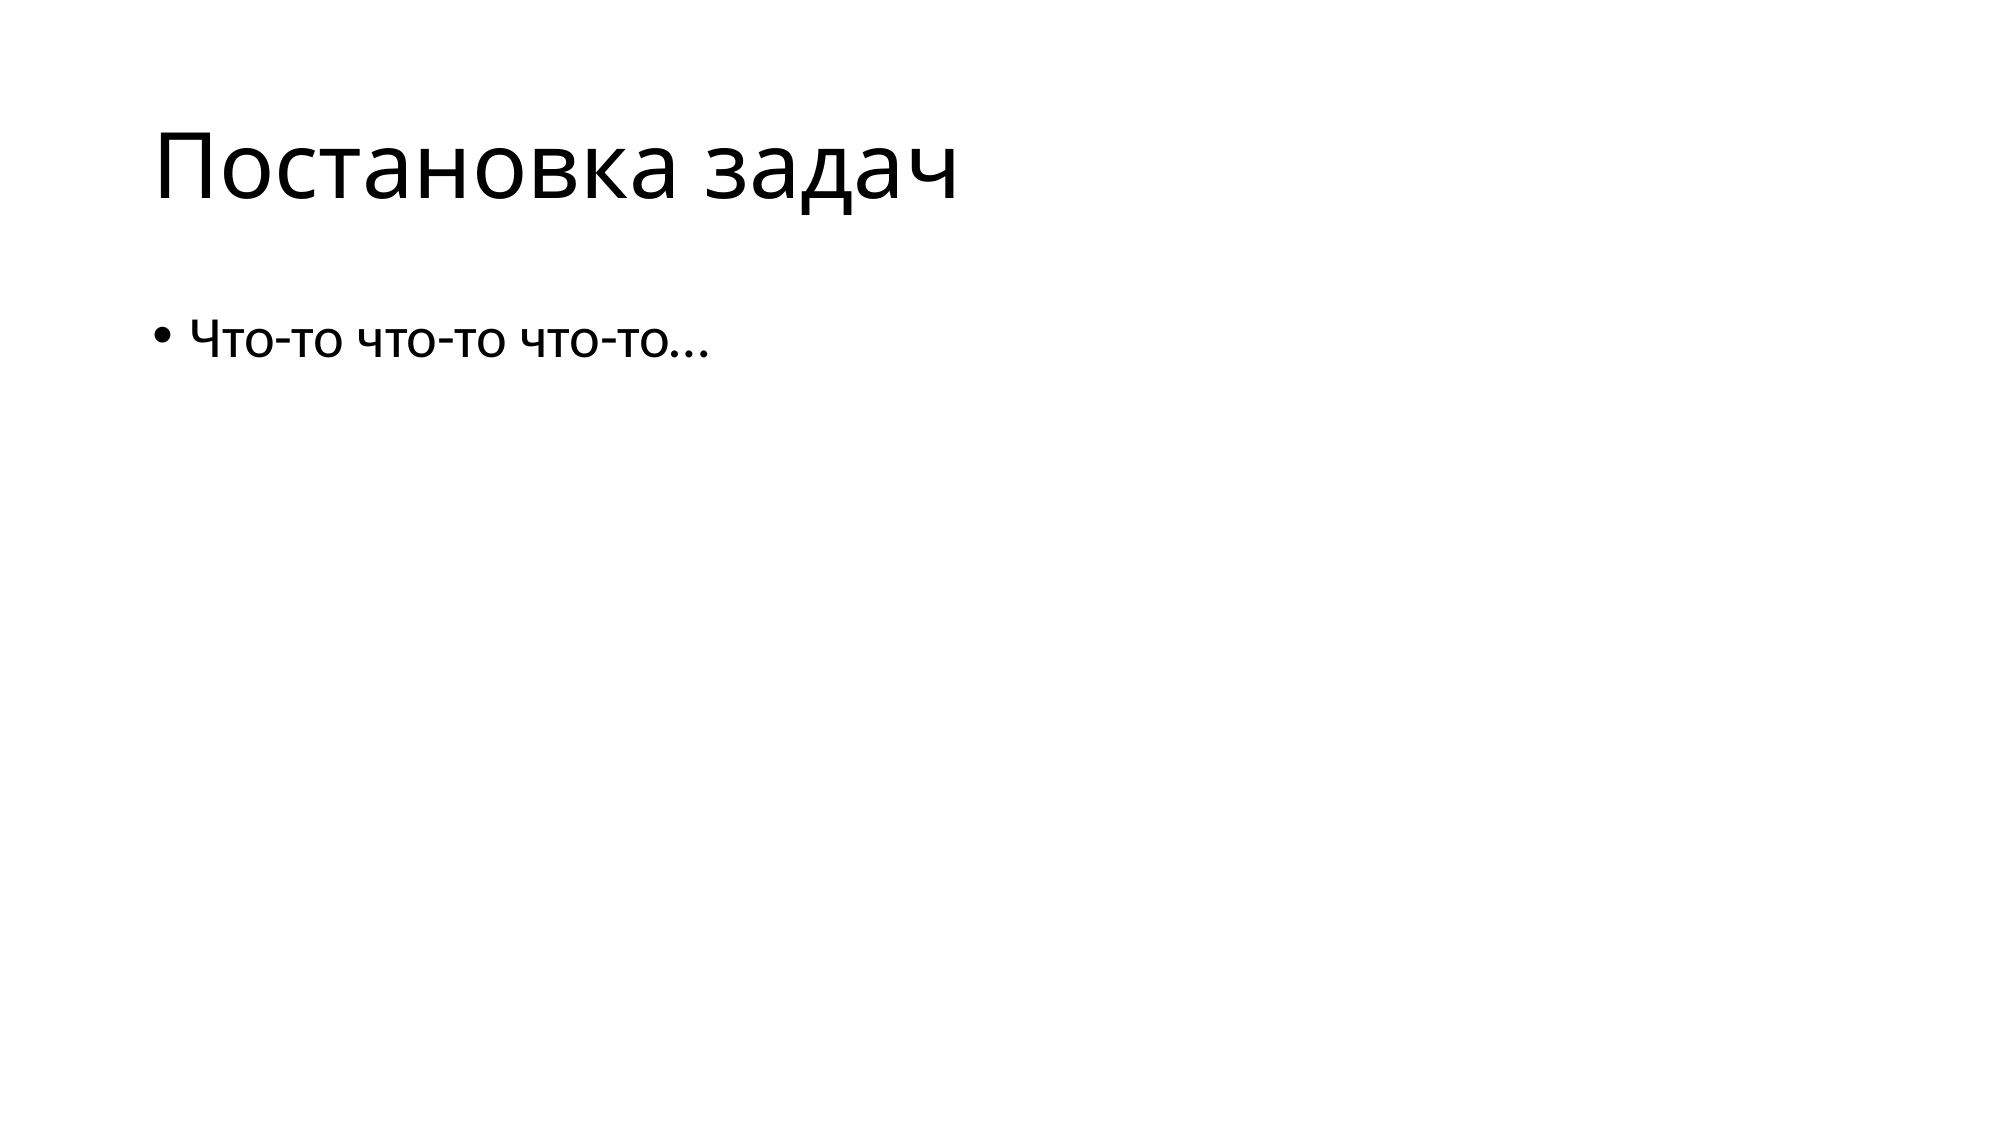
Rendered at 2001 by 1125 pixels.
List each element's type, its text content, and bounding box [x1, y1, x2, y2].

list Что-то что-то что-то… [137, 299, 1863, 1014]
title Постановка задач [137, 59, 1863, 278]
